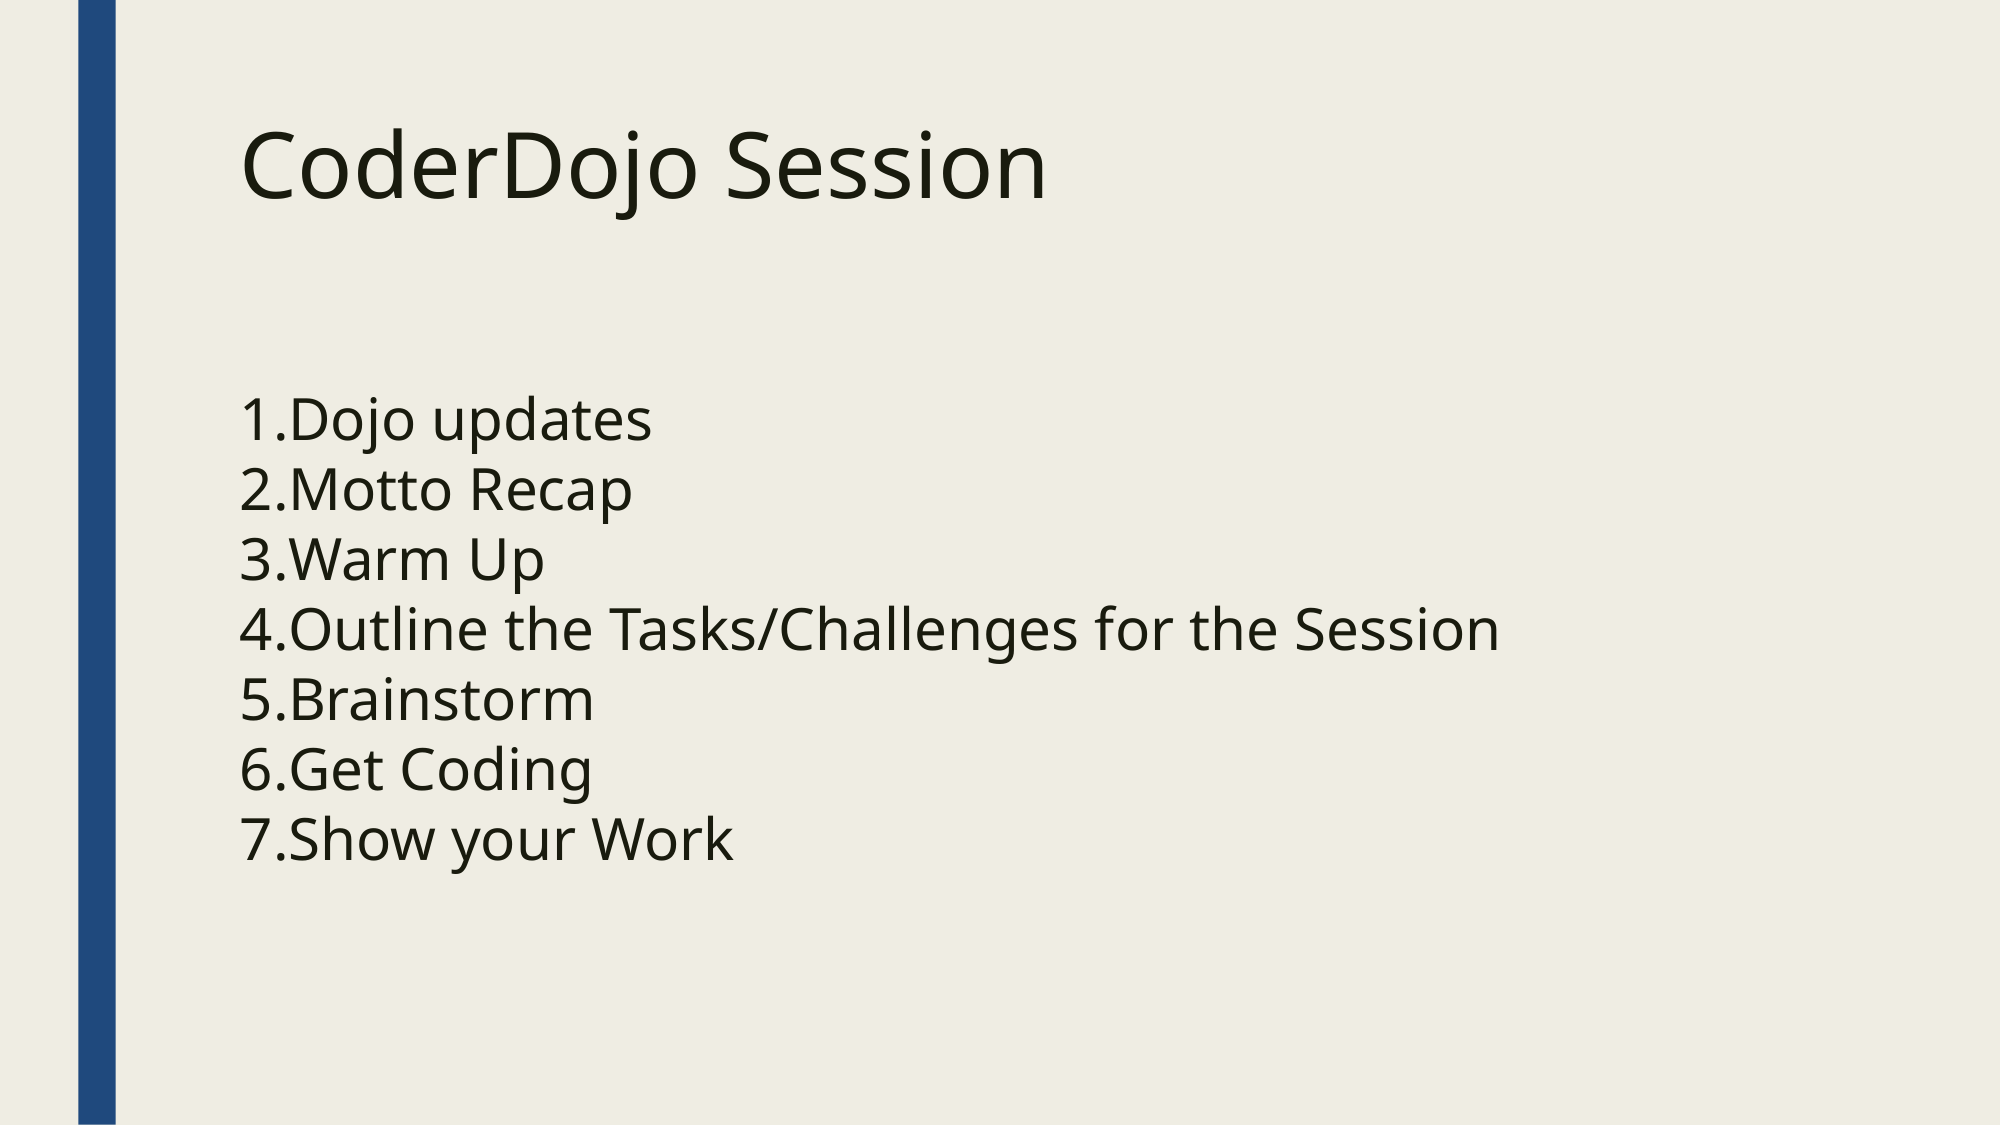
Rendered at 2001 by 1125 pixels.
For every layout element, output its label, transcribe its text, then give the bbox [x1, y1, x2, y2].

text_box Dojo updates Motto Recap Warm Up Outline the Tasks/Challenges for the Session Brainstorm Get Coding Show your Work [224, 374, 1800, 963]
text_box CoderDojo Session [224, 112, 1800, 356]
